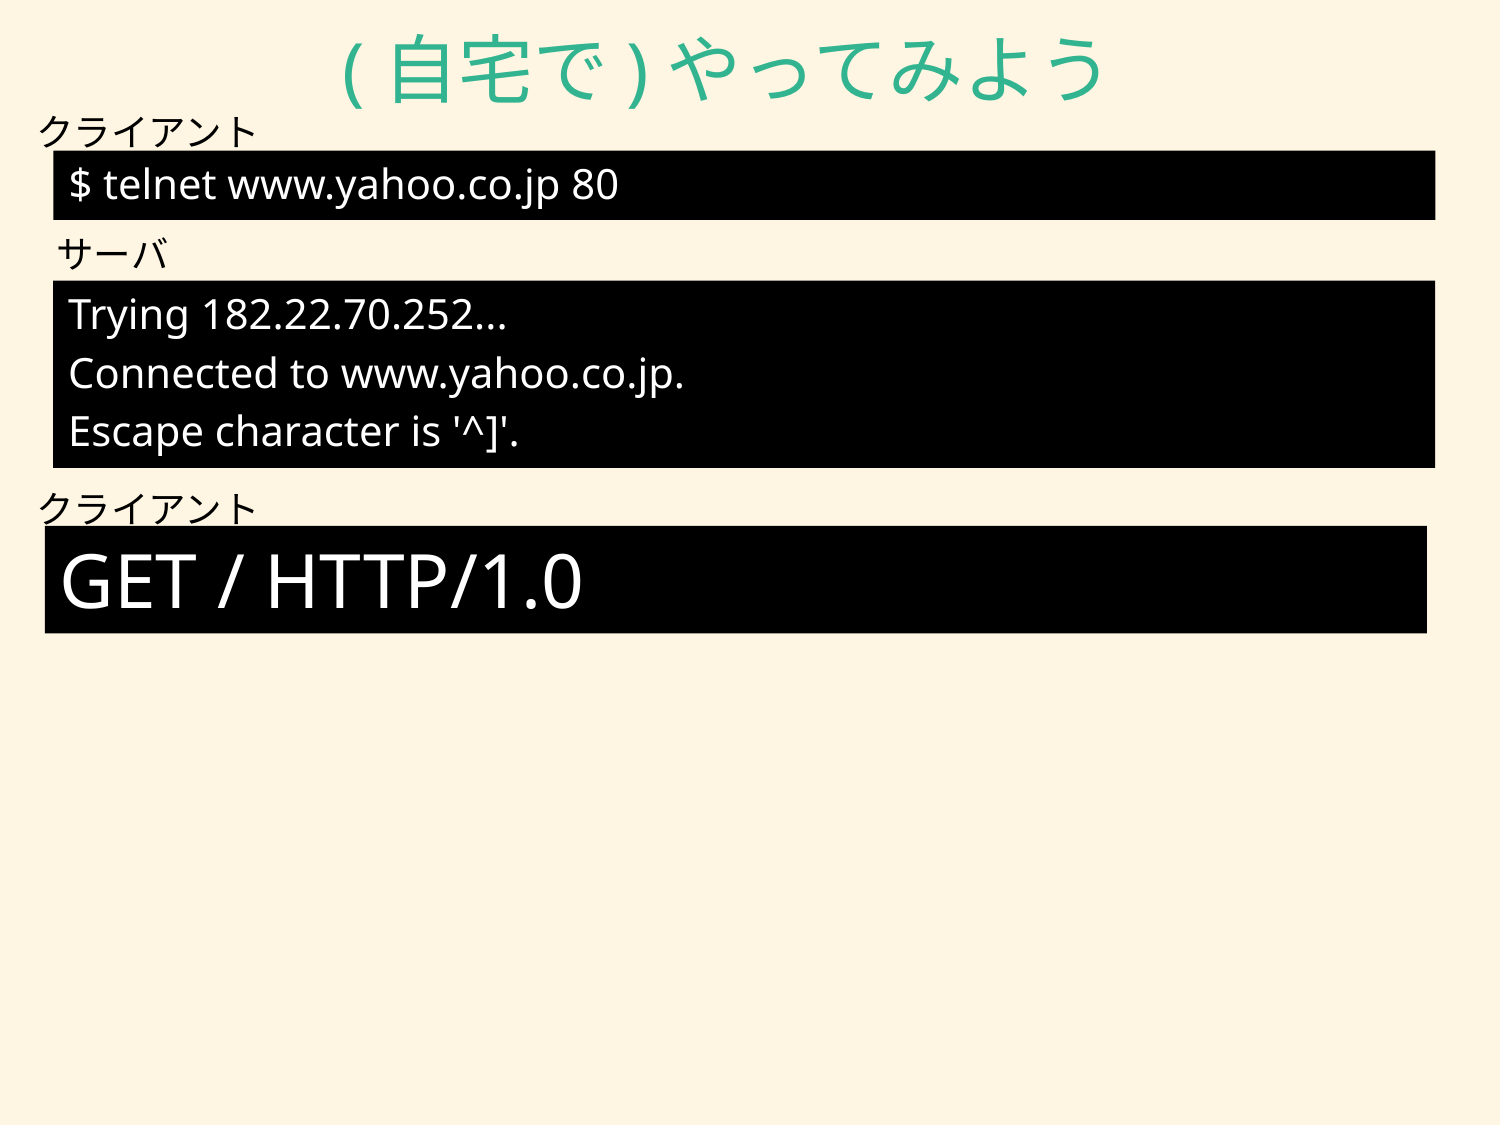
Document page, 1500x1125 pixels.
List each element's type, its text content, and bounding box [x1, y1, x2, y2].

text_box クライアント [21, 101, 275, 162]
list $ telnet www.yahoo.co.jp 80 [53, 150, 1436, 220]
text_box (自宅で)やってみよう [53, 0, 1403, 161]
text_box Trying 182.22.70.252... Connected to www.yahoo.co.jp. Escape character is '^]'. [53, 280, 1436, 468]
text_box サーバ [41, 223, 184, 284]
text_box GET / HTTP/1.0 [44, 525, 1427, 634]
text_box クライアント [21, 478, 275, 539]
